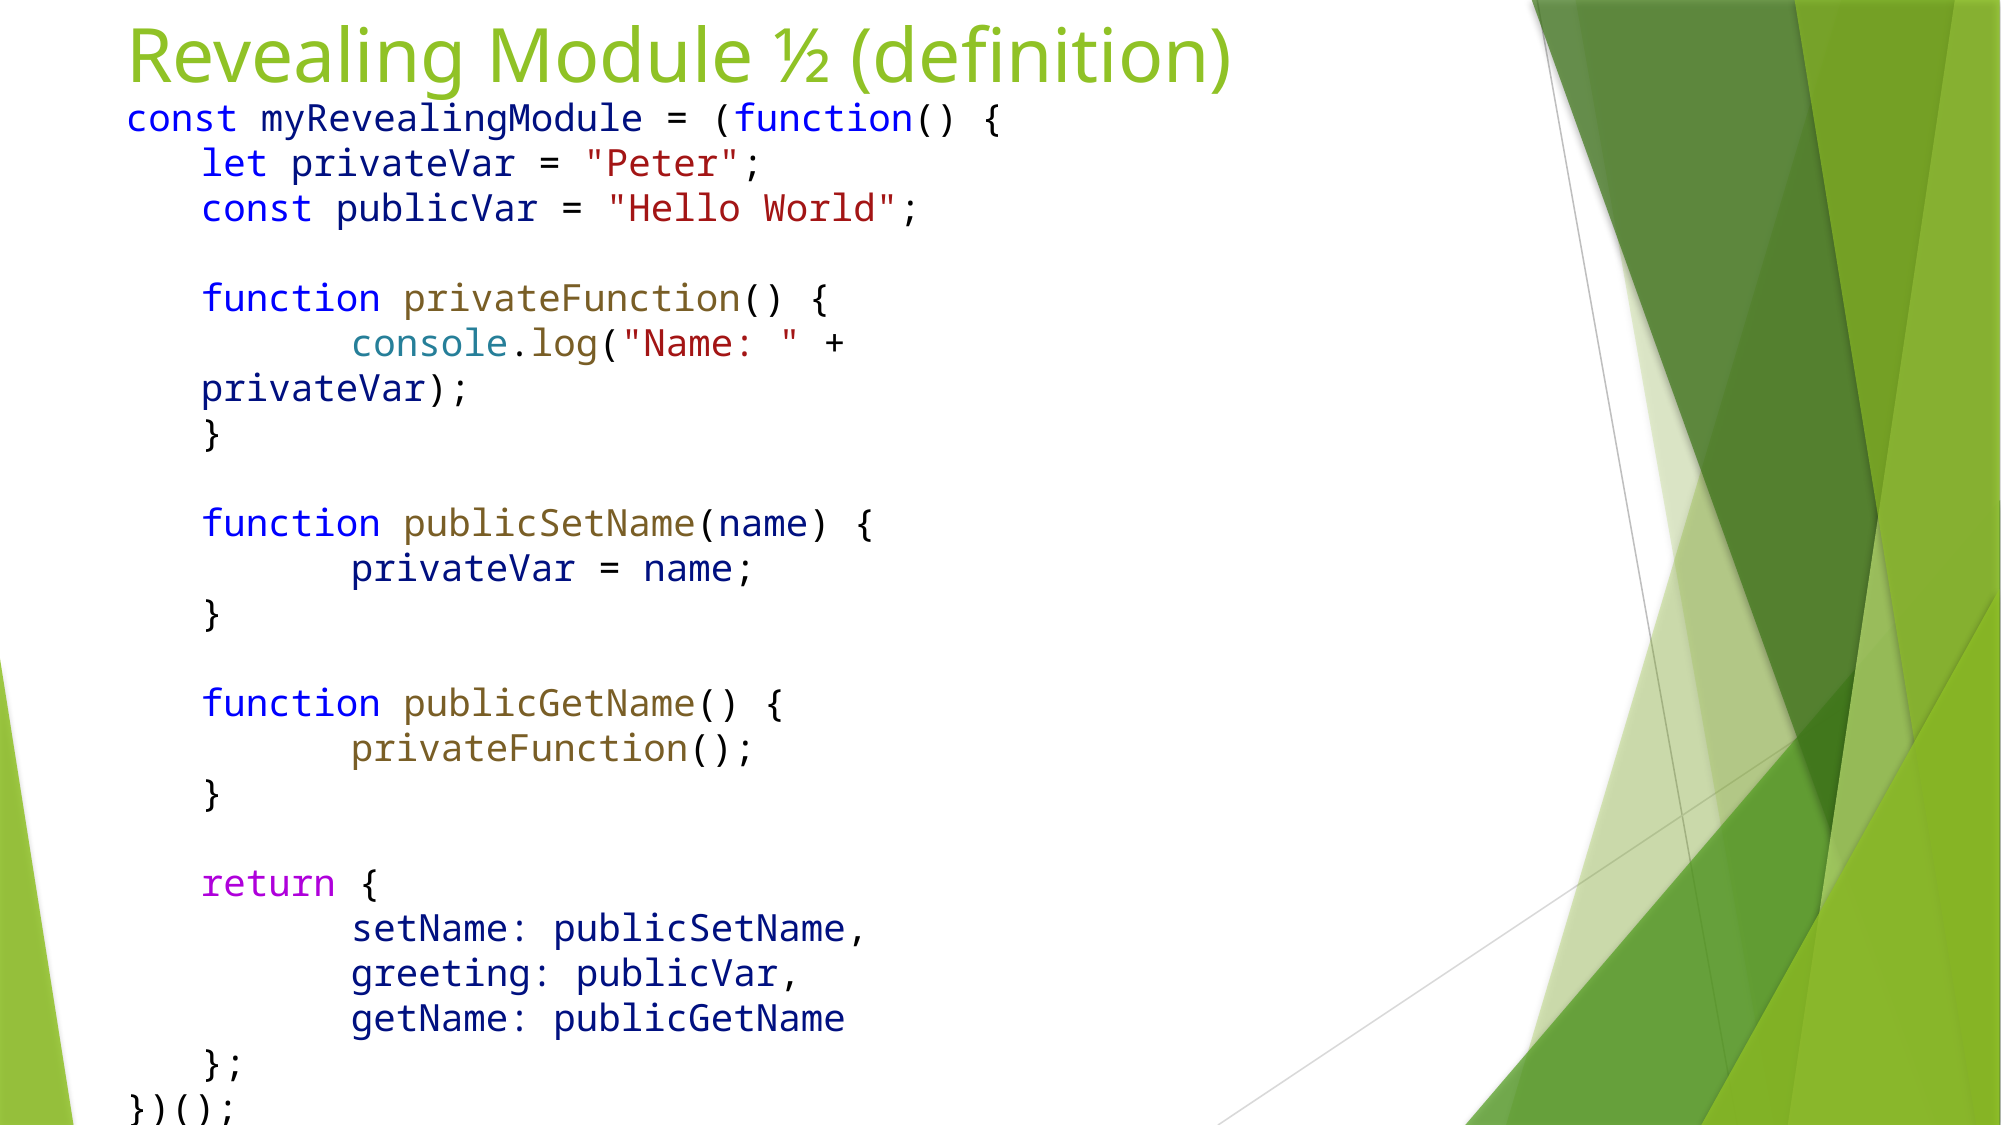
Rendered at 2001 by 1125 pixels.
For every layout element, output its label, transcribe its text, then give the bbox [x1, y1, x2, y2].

text_box const myRevealingModule = (function() { let privateVar = "Peter"; const publicVar = "Hello World"; function privateFunction() { console.log("Name: " + privateVar); } function publicSetName(name) { privateVar = name; } function publicGetName() { privateFunction(); } return { setName: publicSetName, greeting: publicVar, getName: publicGetName }; })(); [111, 86, 1112, 1125]
title Revealing Module ½ (definition) [111, 0, 1522, 217]
